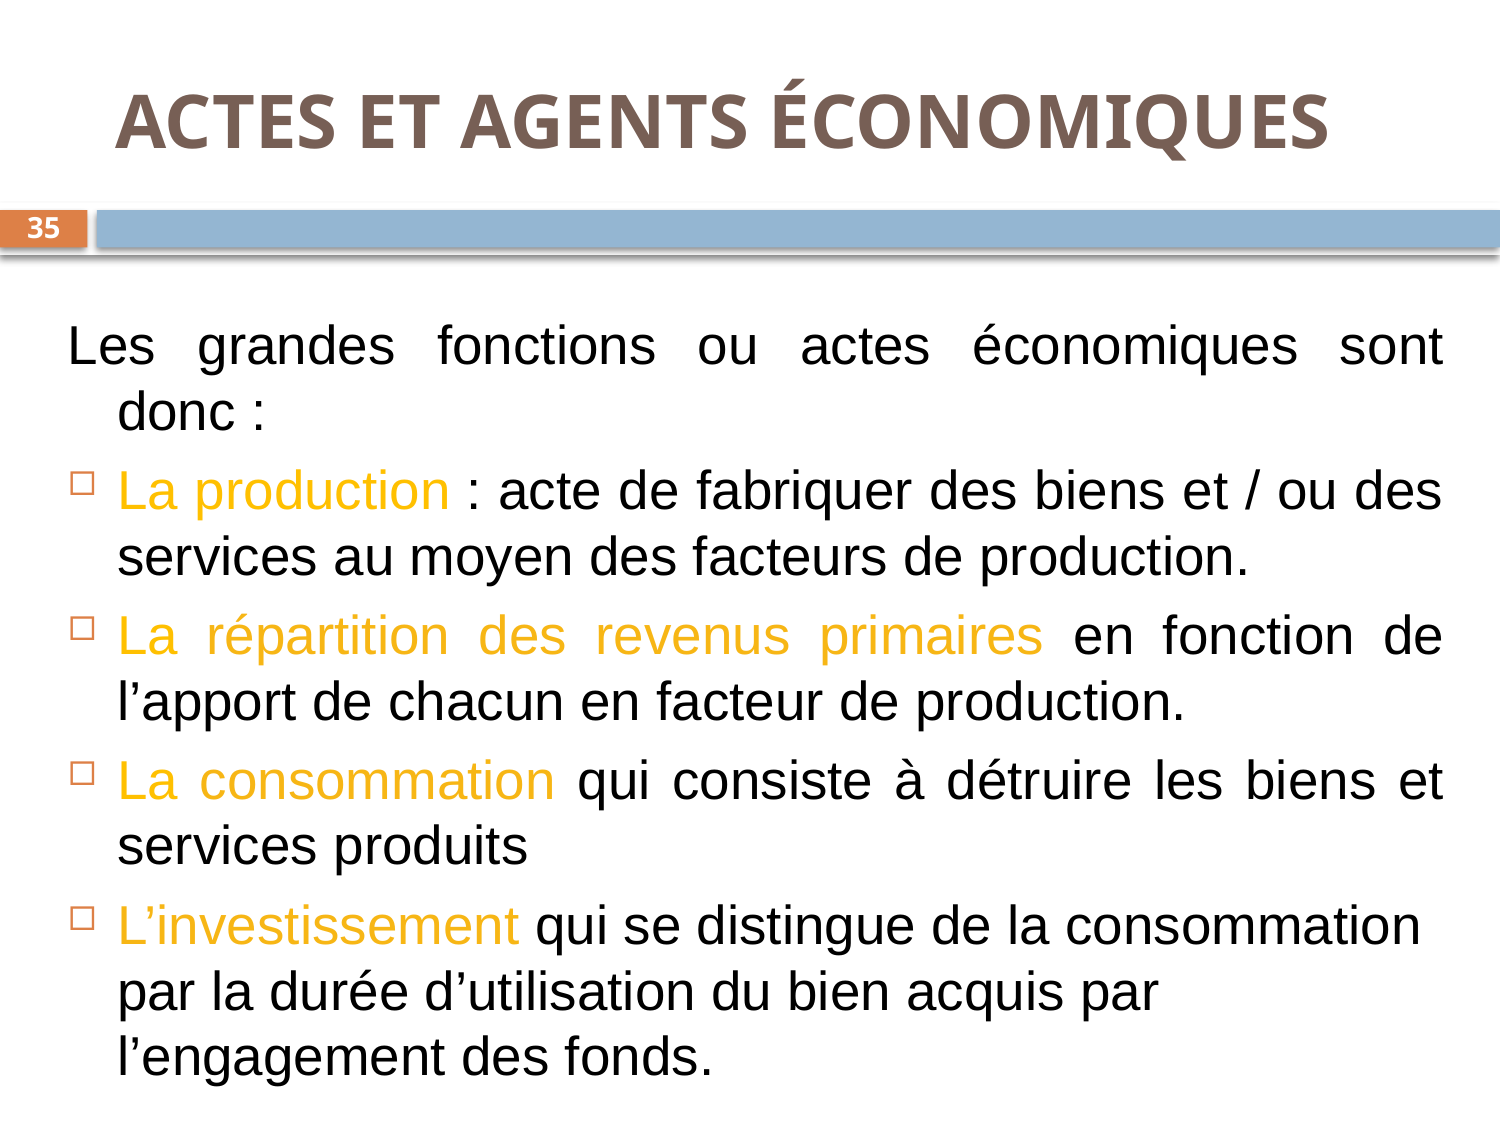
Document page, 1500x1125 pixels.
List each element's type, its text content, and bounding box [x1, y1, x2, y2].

slide_number 35 [0, 208, 88, 249]
list Les grandes fonctions ou actes économiques sont donc : La production : acte de fabriquer des biens et / ou des services au moyen des facteurs de production. La répartition des revenus primaires en fonction de l’apport de chacun en facteur de production. La consommation qui consiste à détruire les biens et services produits L’investissement qui se distingue de la consommation par la durée d’utilisation du bien acquis par l’engagement des fonds. [53, 302, 1460, 1097]
title ACTES ET AGENTS ÉCONOMIQUES [100, 37, 1438, 200]
